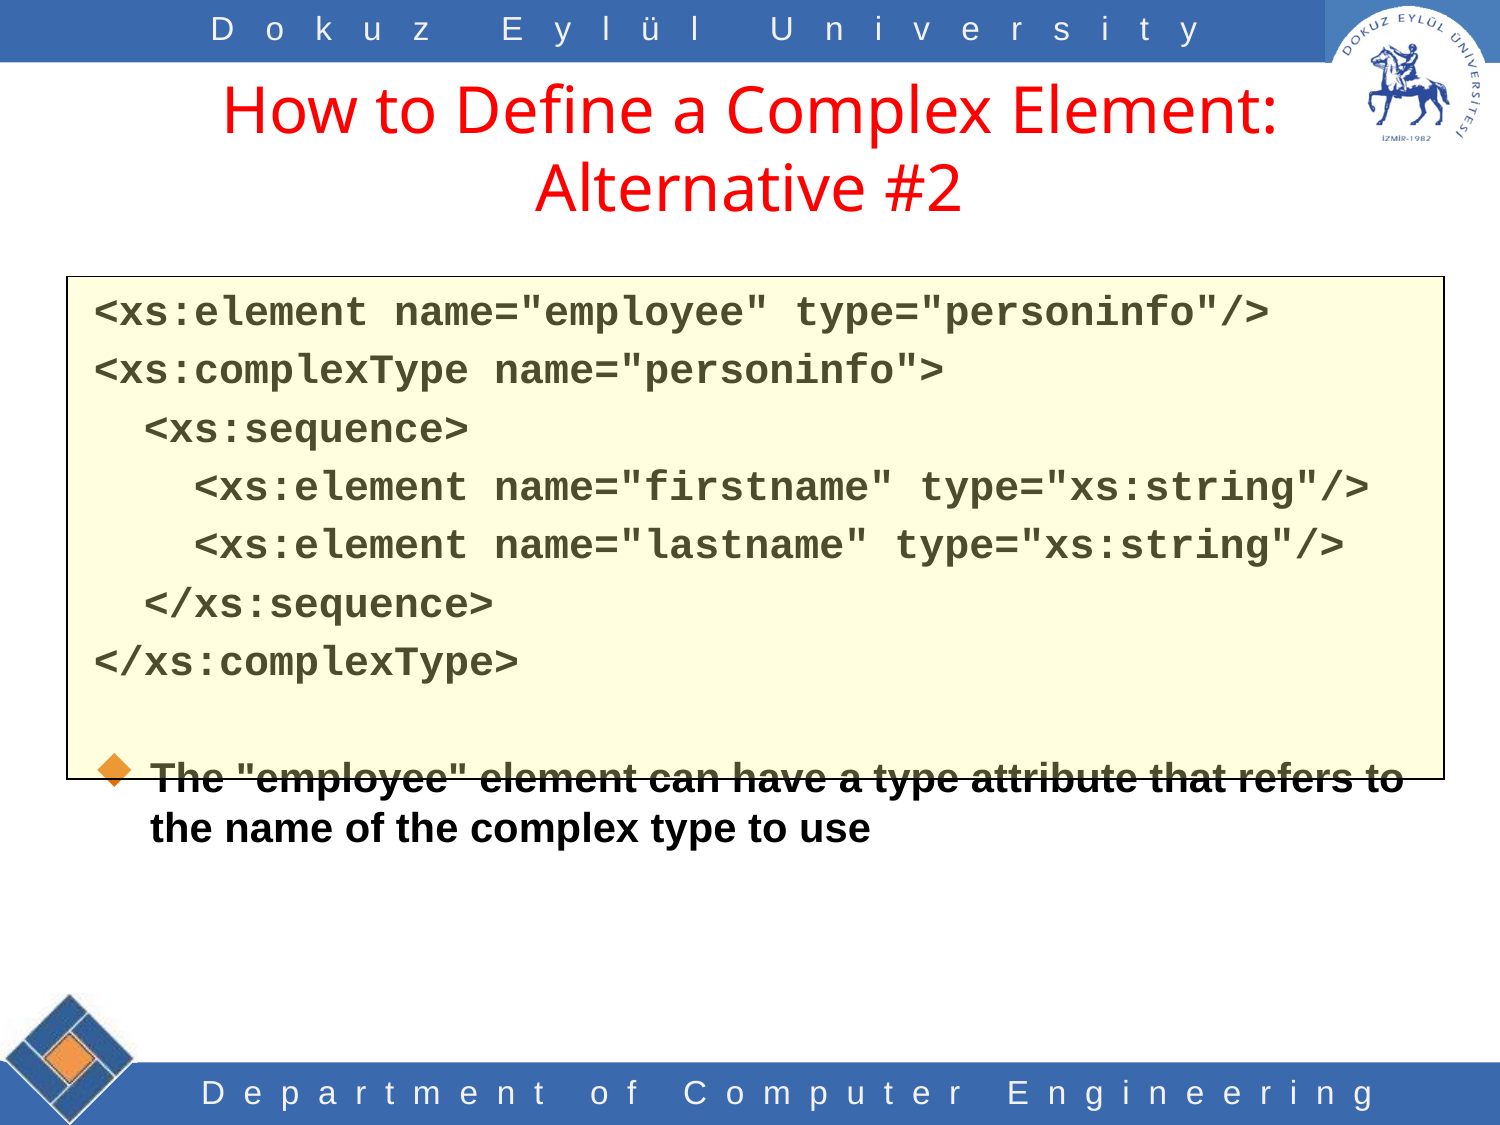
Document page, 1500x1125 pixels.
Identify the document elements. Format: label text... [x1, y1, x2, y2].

list <xs:element name="employee" type="personinfo"/> <xs:complexType name="personinfo"> <xs:sequence> <xs:element name="firstname" type="xs:string"/> <xs:element name="lastname" type="xs:string"/> </xs:sequence> </xs:complexType> The "employee" element can have a type attribute that refers to the name of the complex type to use [78, 779, 1429, 1045]
text_box [66, 276, 1444, 779]
title How to Define a Complex Element: Alternative #2 [75, 60, 1425, 233]
picture [0, 993, 138, 1124]
picture [1325, 0, 1500, 150]
